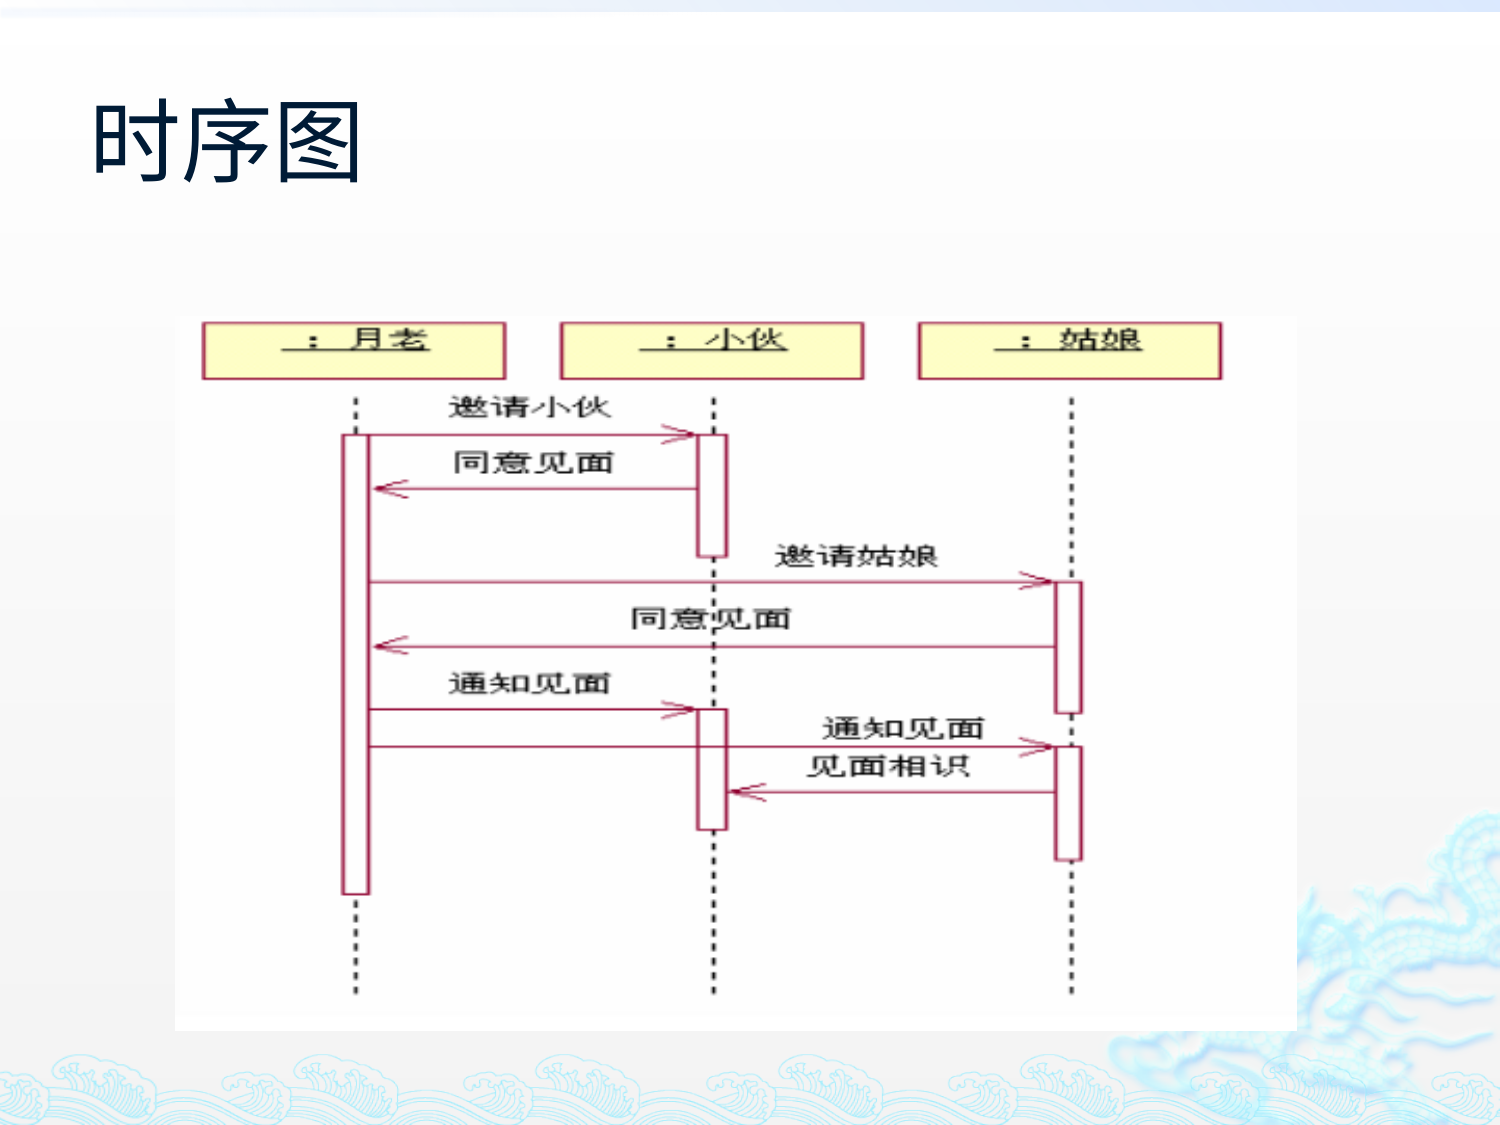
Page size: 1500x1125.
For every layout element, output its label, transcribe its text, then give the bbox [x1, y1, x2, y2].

picture [175, 315, 1298, 1031]
title 时序图 [75, 45, 1425, 233]
